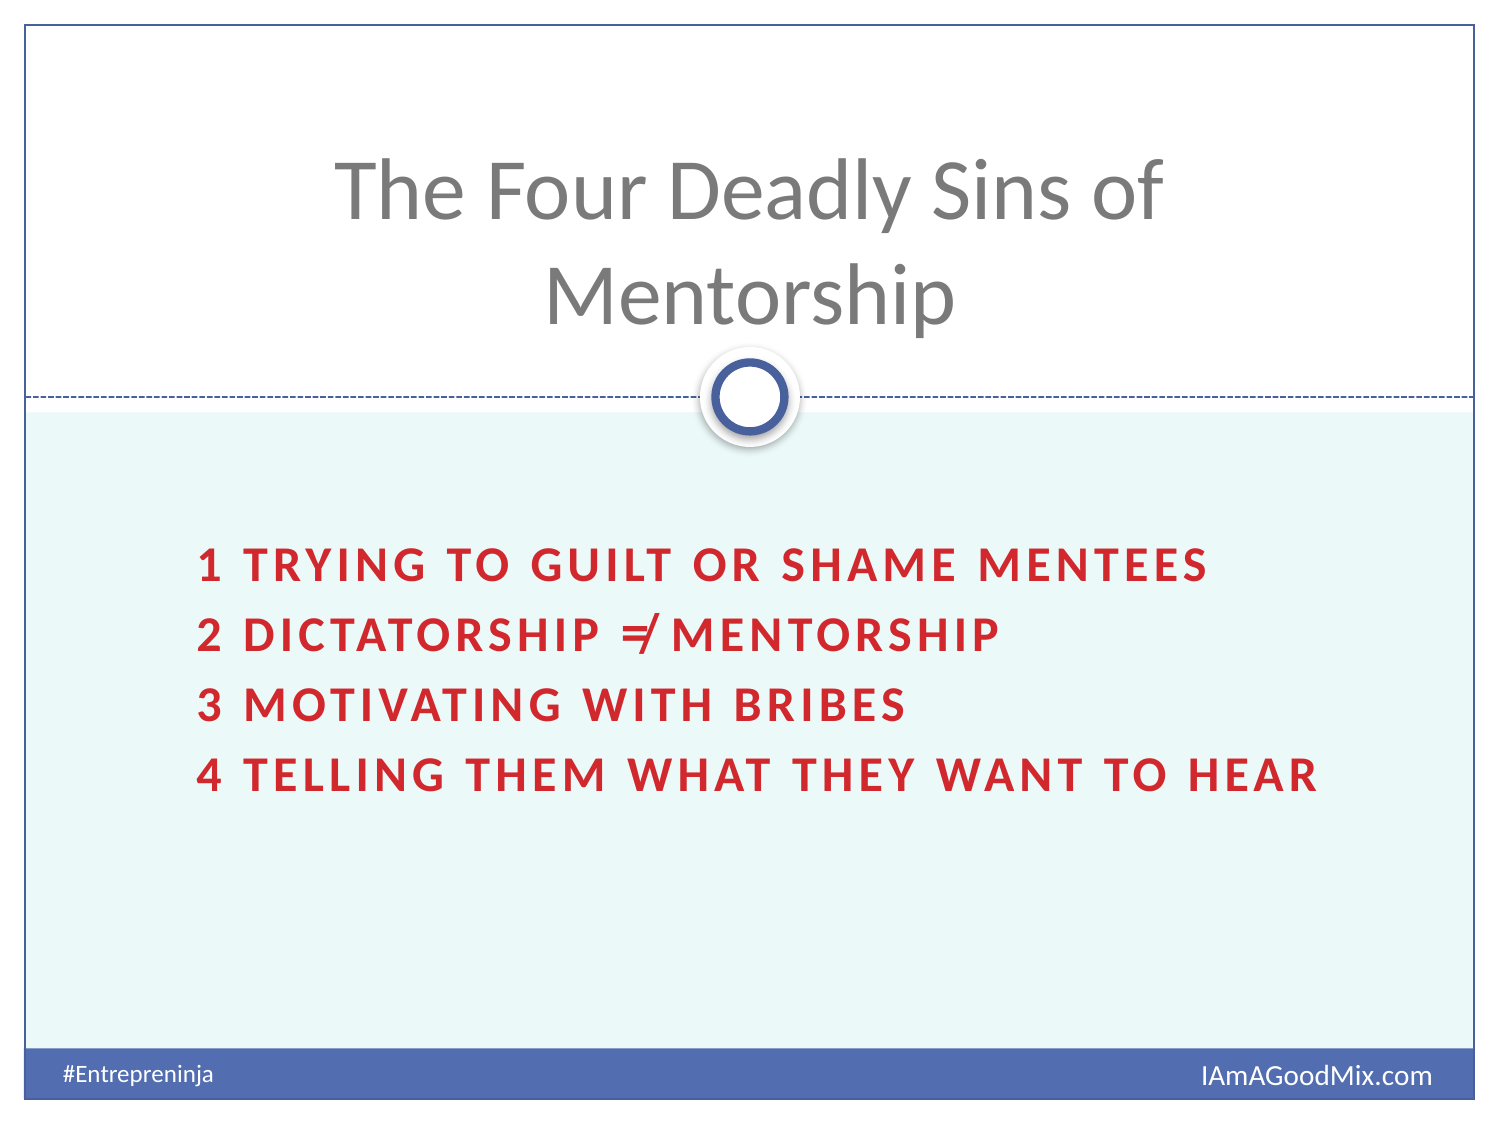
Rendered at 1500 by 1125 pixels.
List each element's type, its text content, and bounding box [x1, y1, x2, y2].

subtitle 1 Trying to guilt or shame mentees 2 Dictatorship ≠ Mentorship 3 Motivating with Bribes 4 Telling them what they want to hear [181, 523, 1380, 1031]
title The Four Deadly Sins of Mentorship [112, 62, 1388, 350]
